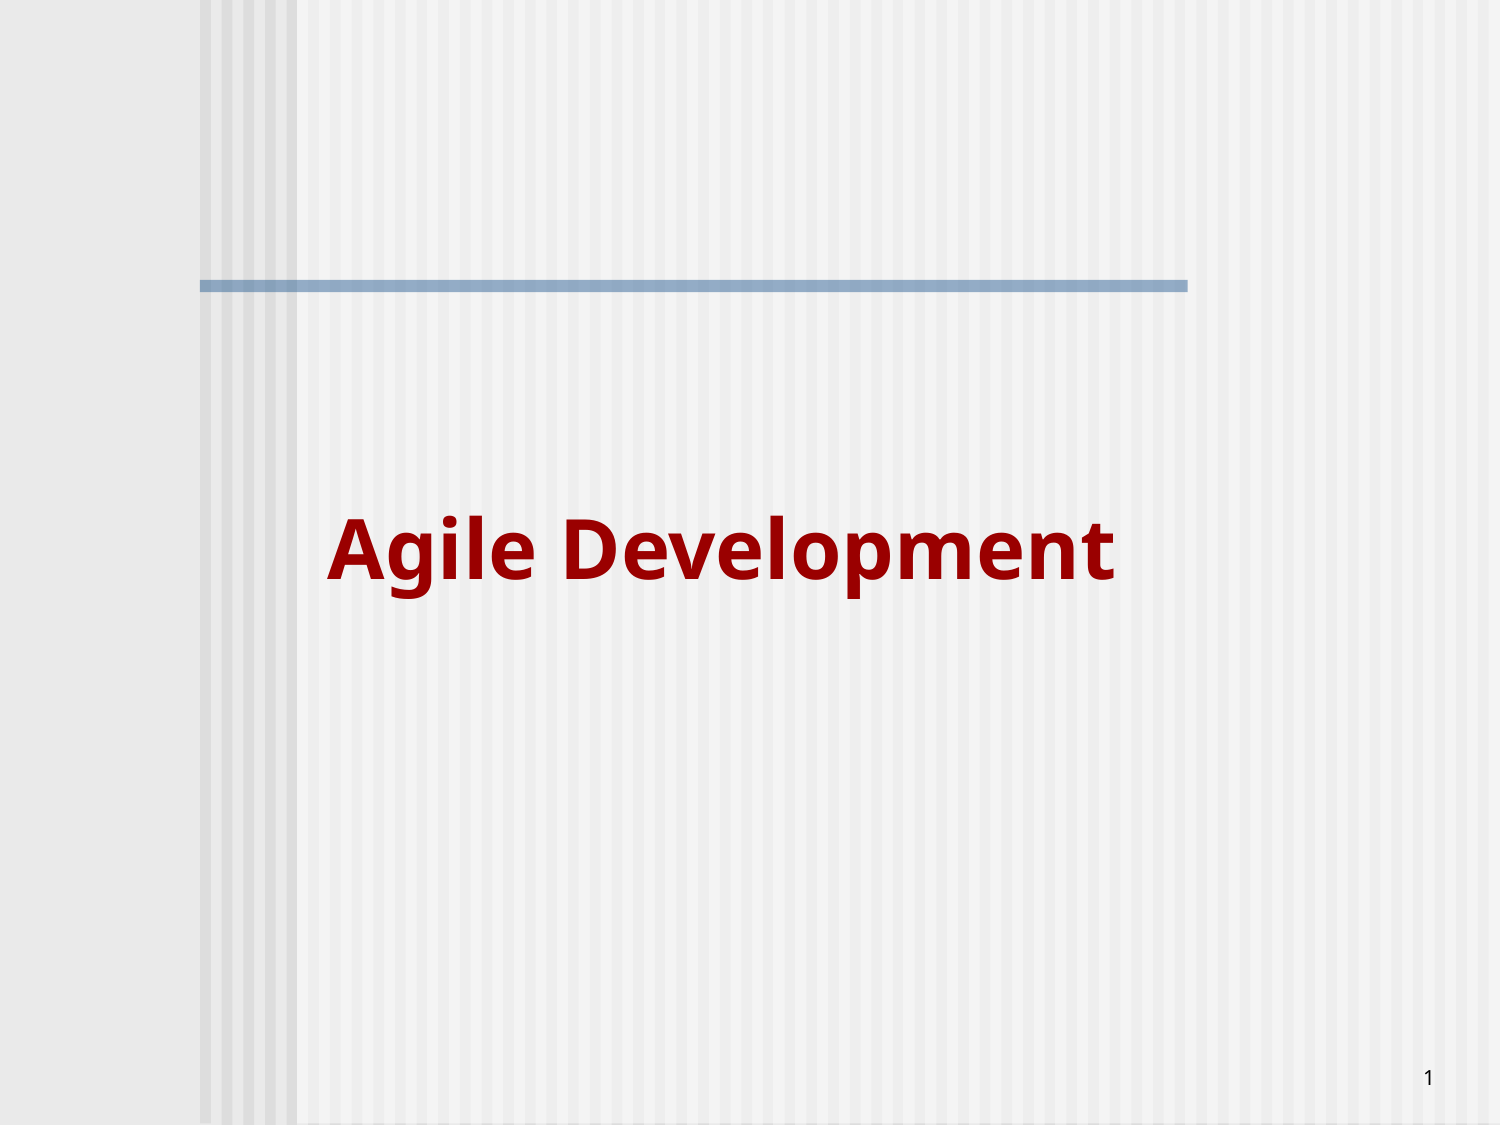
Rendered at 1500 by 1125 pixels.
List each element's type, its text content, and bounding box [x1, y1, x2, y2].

text_box ‹#› [1237, 1024, 1450, 1100]
title Agile Development [312, 500, 1413, 604]
